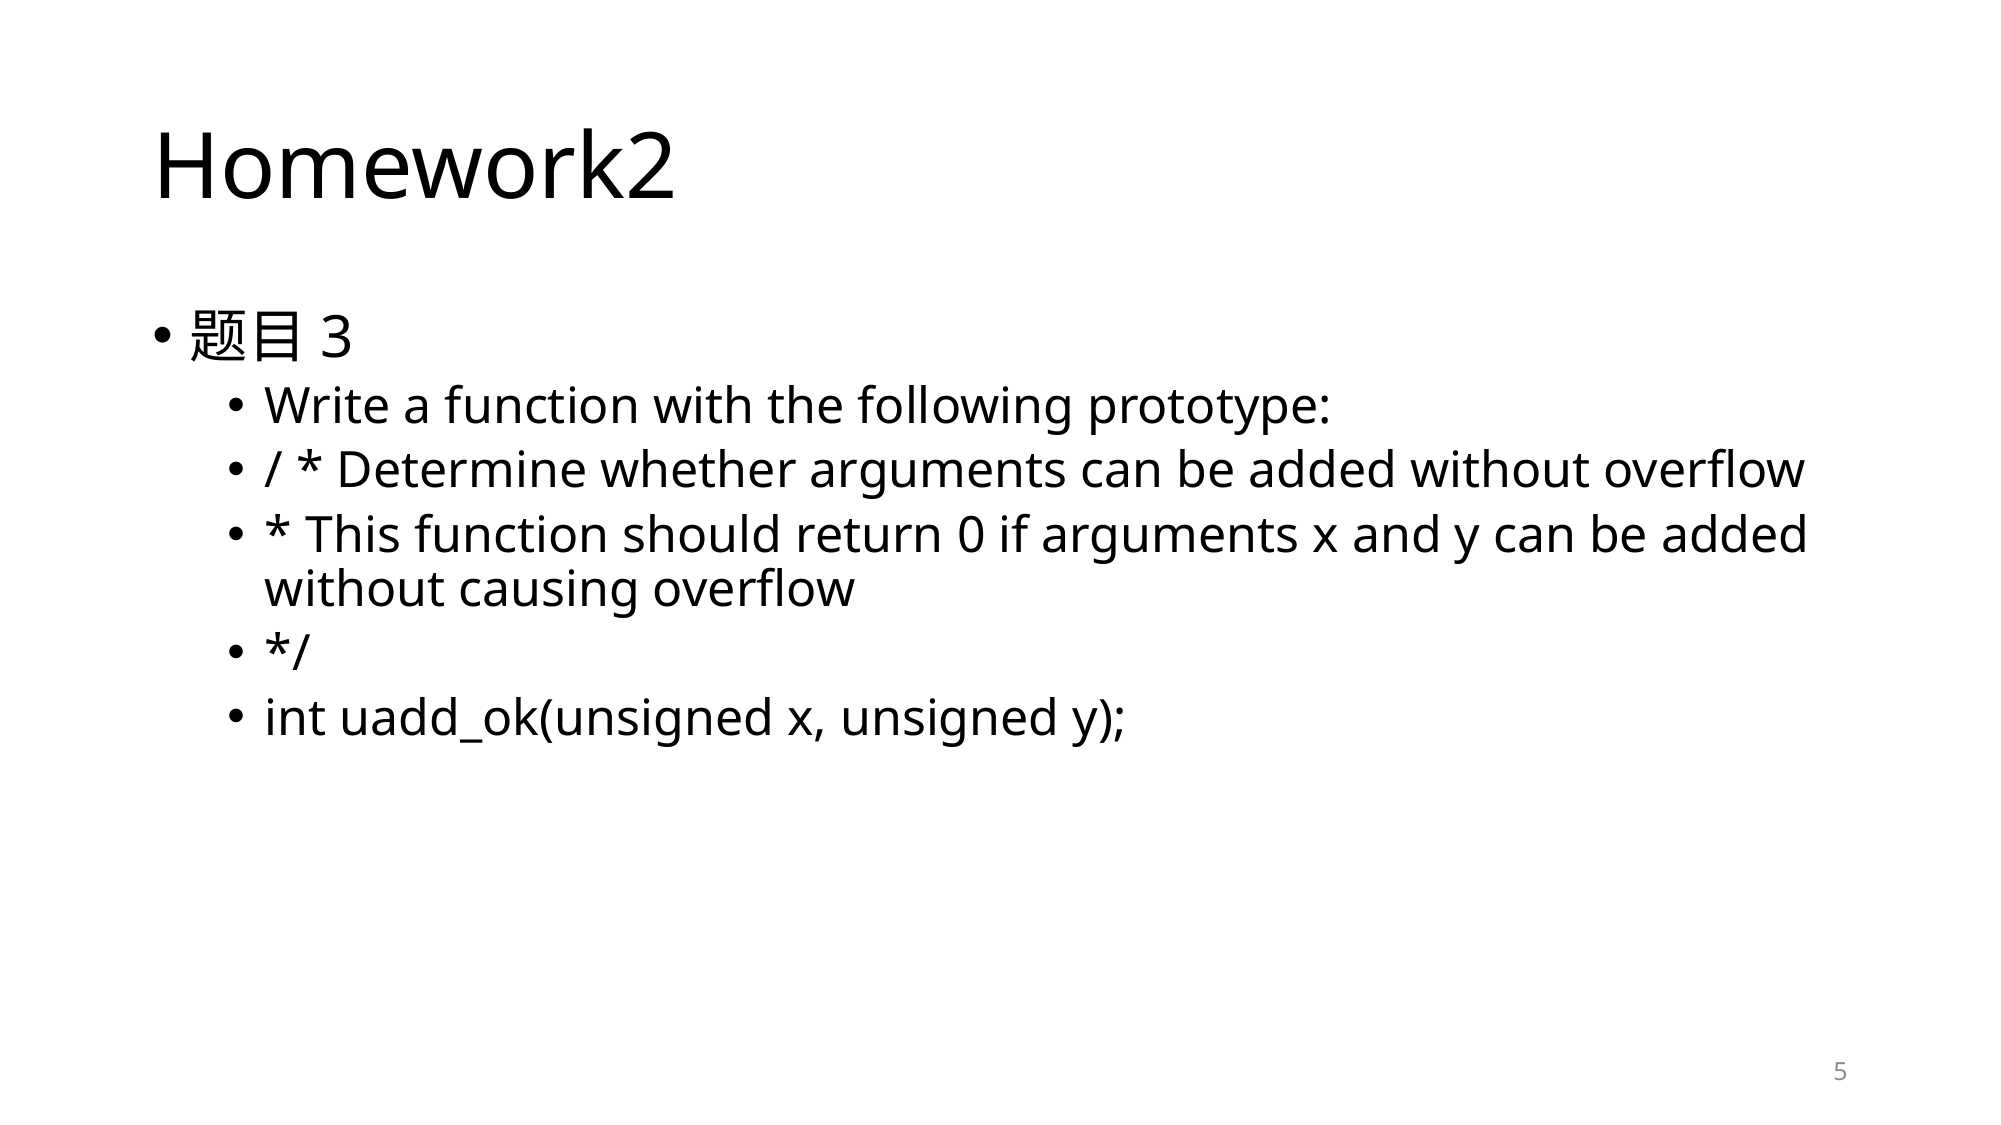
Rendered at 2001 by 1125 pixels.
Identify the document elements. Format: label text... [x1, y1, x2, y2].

slide_number 5 [1412, 1042, 1863, 1103]
title Homework2 [137, 59, 1863, 278]
list 题目3 Write a function with the following prototype: / * Determine whether arguments can be added without overflow * This function should return 0 if arguments x and y can be added without causing overflow */ int uadd_ok(unsigned x, unsigned y); [137, 299, 1863, 1014]
